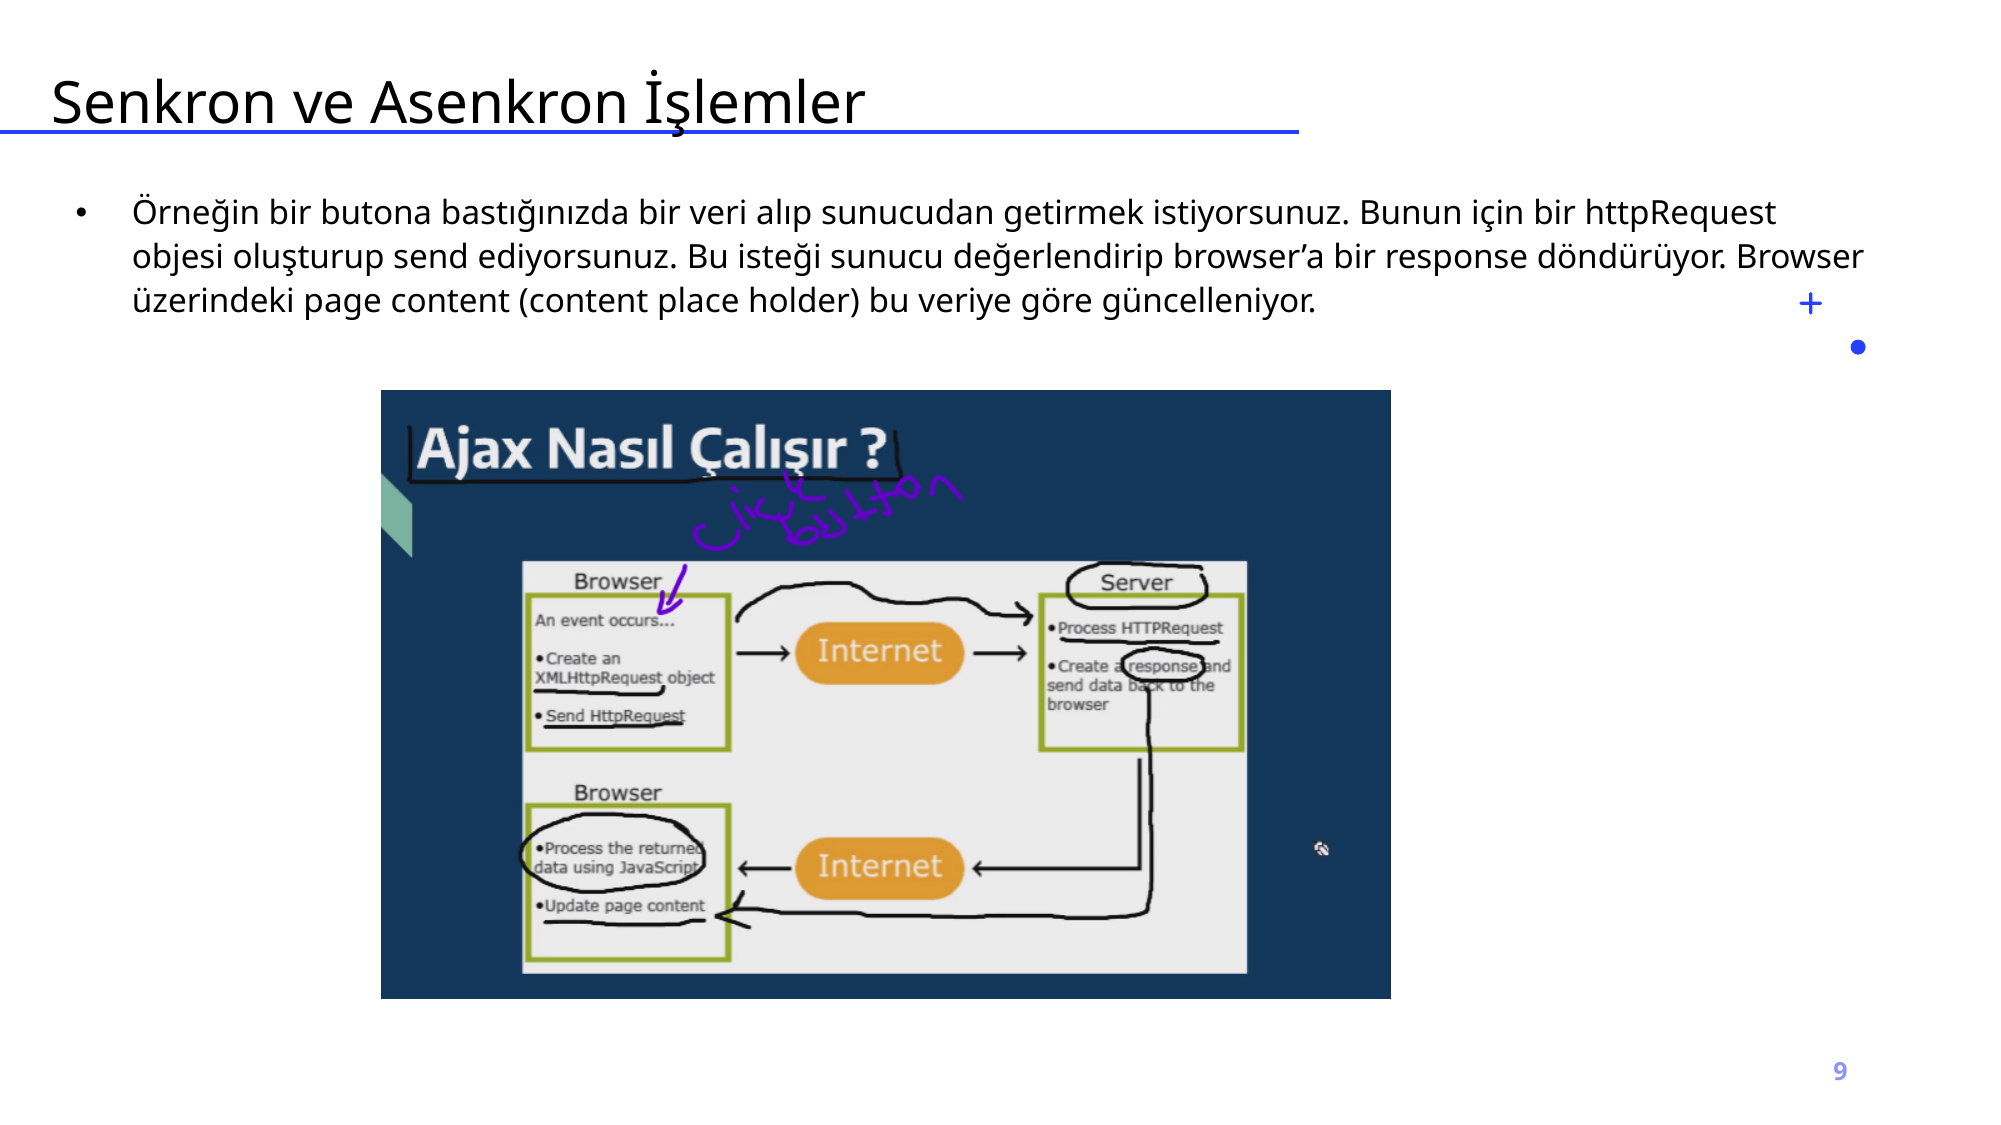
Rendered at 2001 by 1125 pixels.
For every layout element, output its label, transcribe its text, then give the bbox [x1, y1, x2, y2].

slide_number 9 [1412, 1056, 1863, 1103]
picture [381, 390, 1391, 999]
title Senkron ve Asenkron İşlemler [36, 49, 1792, 144]
list Örneğin bir butona bastığınızda bir veri alıp sunucudan getirmek istiyorsunuz. Bunun için bir httpRequest objesi oluşturup send ediyorsunuz. Bu isteği sunucu değerlendirip browser’a bir response döndürüyor. Browser üzerindeki page content (content place holder) bu veriye göre güncelleniyor. [60, 180, 1896, 1056]
